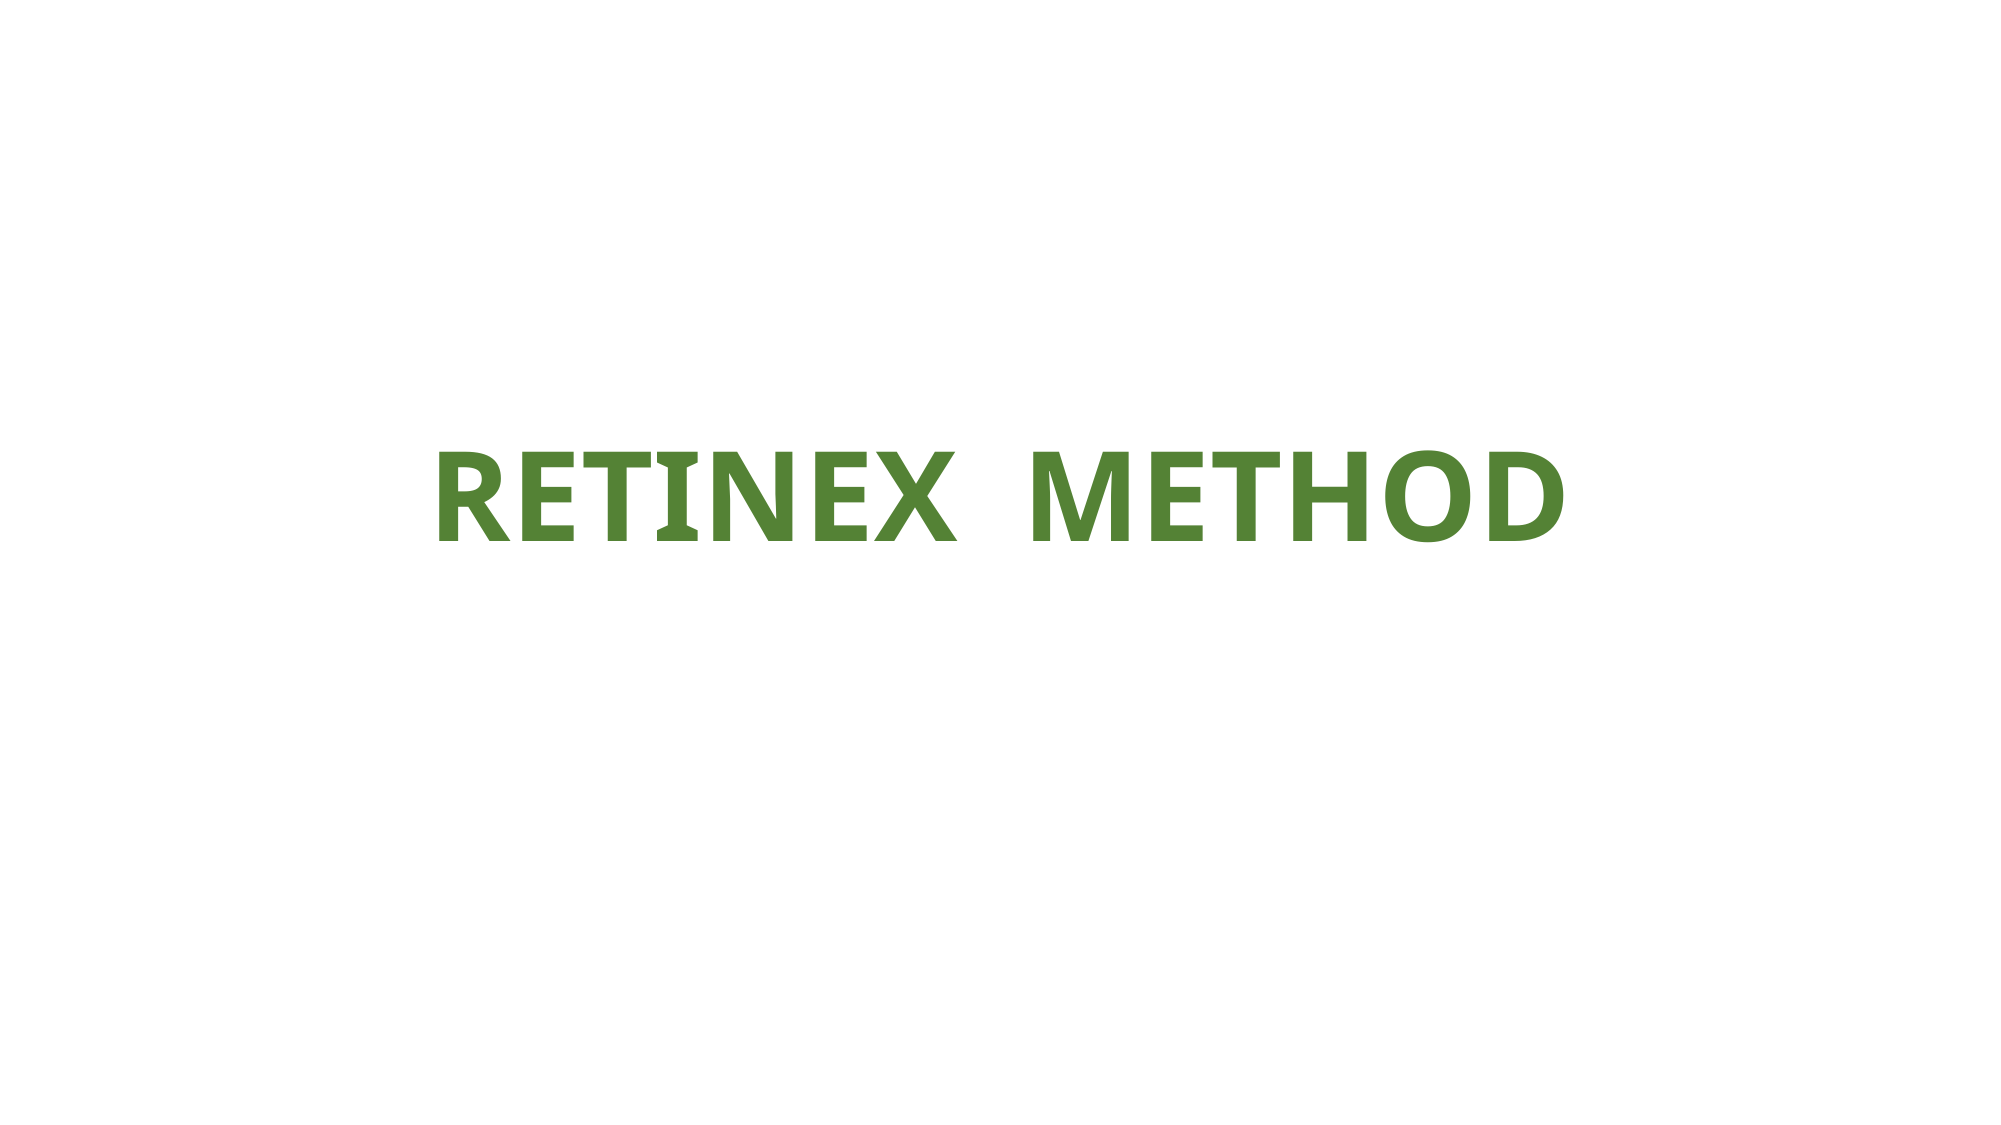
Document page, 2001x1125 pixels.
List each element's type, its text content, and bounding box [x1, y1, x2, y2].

title RETINEX METHOD [249, 184, 1750, 576]
